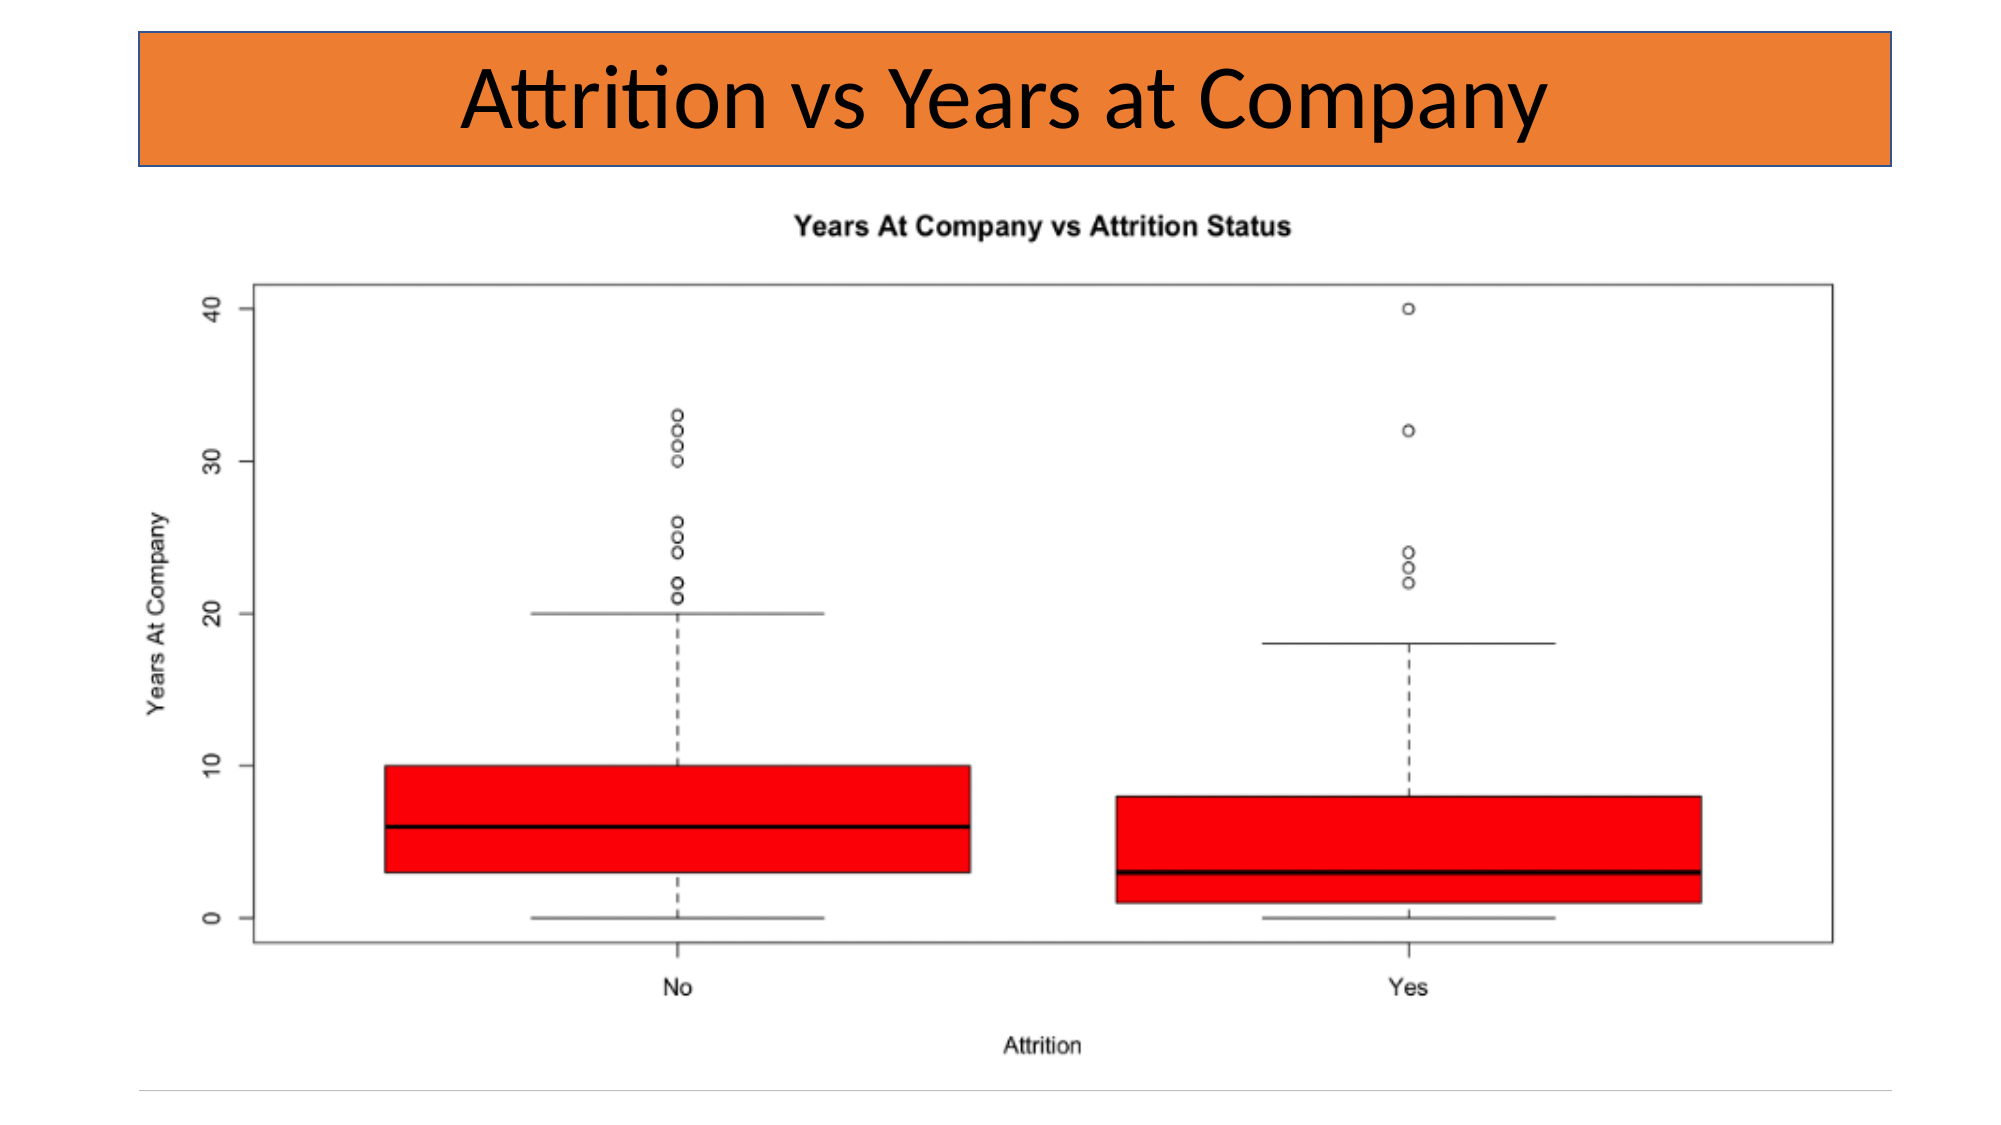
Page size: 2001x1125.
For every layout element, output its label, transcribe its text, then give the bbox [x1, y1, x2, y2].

title Attrition vs Years at Company [138, 31, 1892, 167]
picture [139, 166, 1892, 1093]
